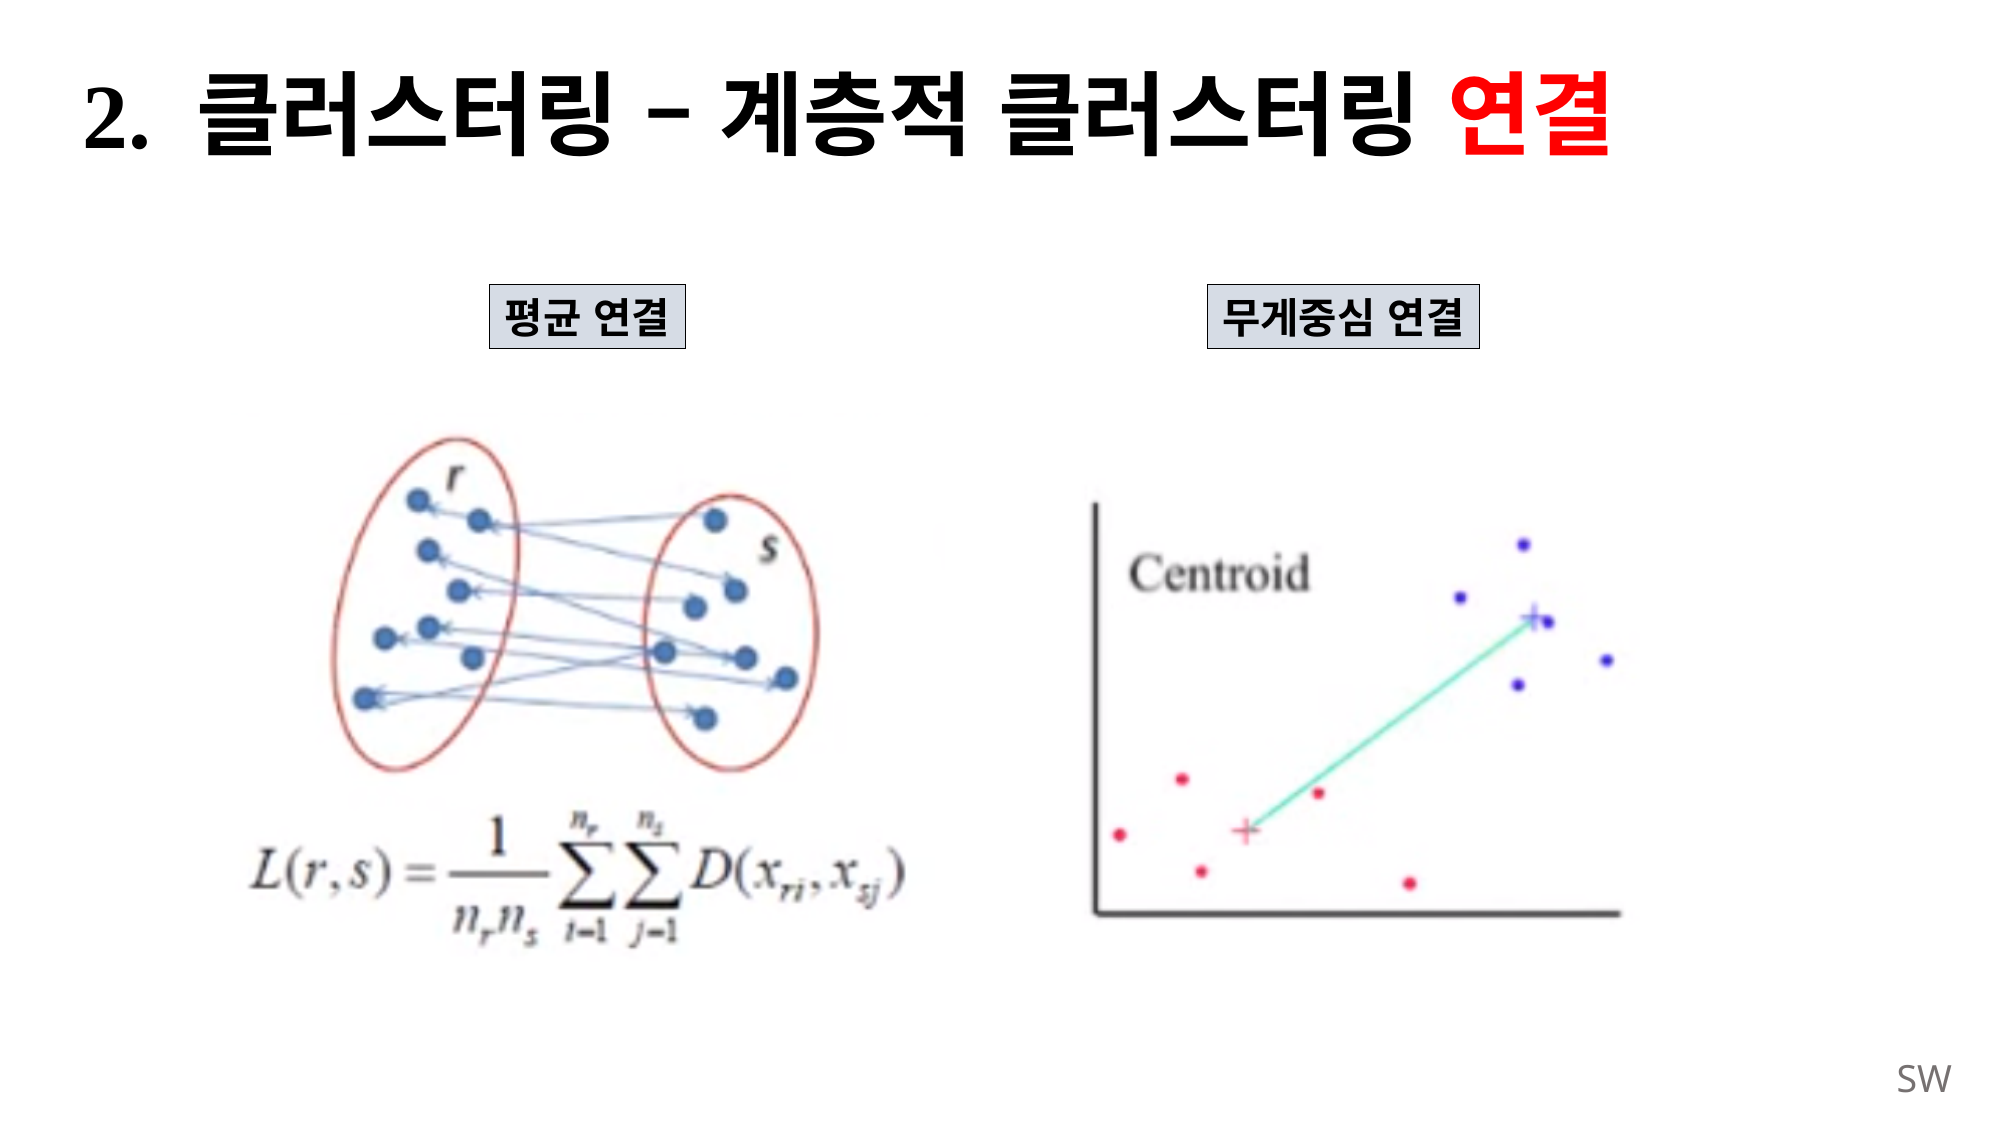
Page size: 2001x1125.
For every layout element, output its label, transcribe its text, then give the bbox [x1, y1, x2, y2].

picture [230, 412, 945, 971]
text_box 무게중심 연결 [1207, 284, 1480, 349]
picture [1070, 475, 1650, 940]
text_box 평균 연결 [489, 284, 686, 349]
title 2. 클러스터링 – 계층적 클러스터링 연결 [67, 10, 1793, 228]
